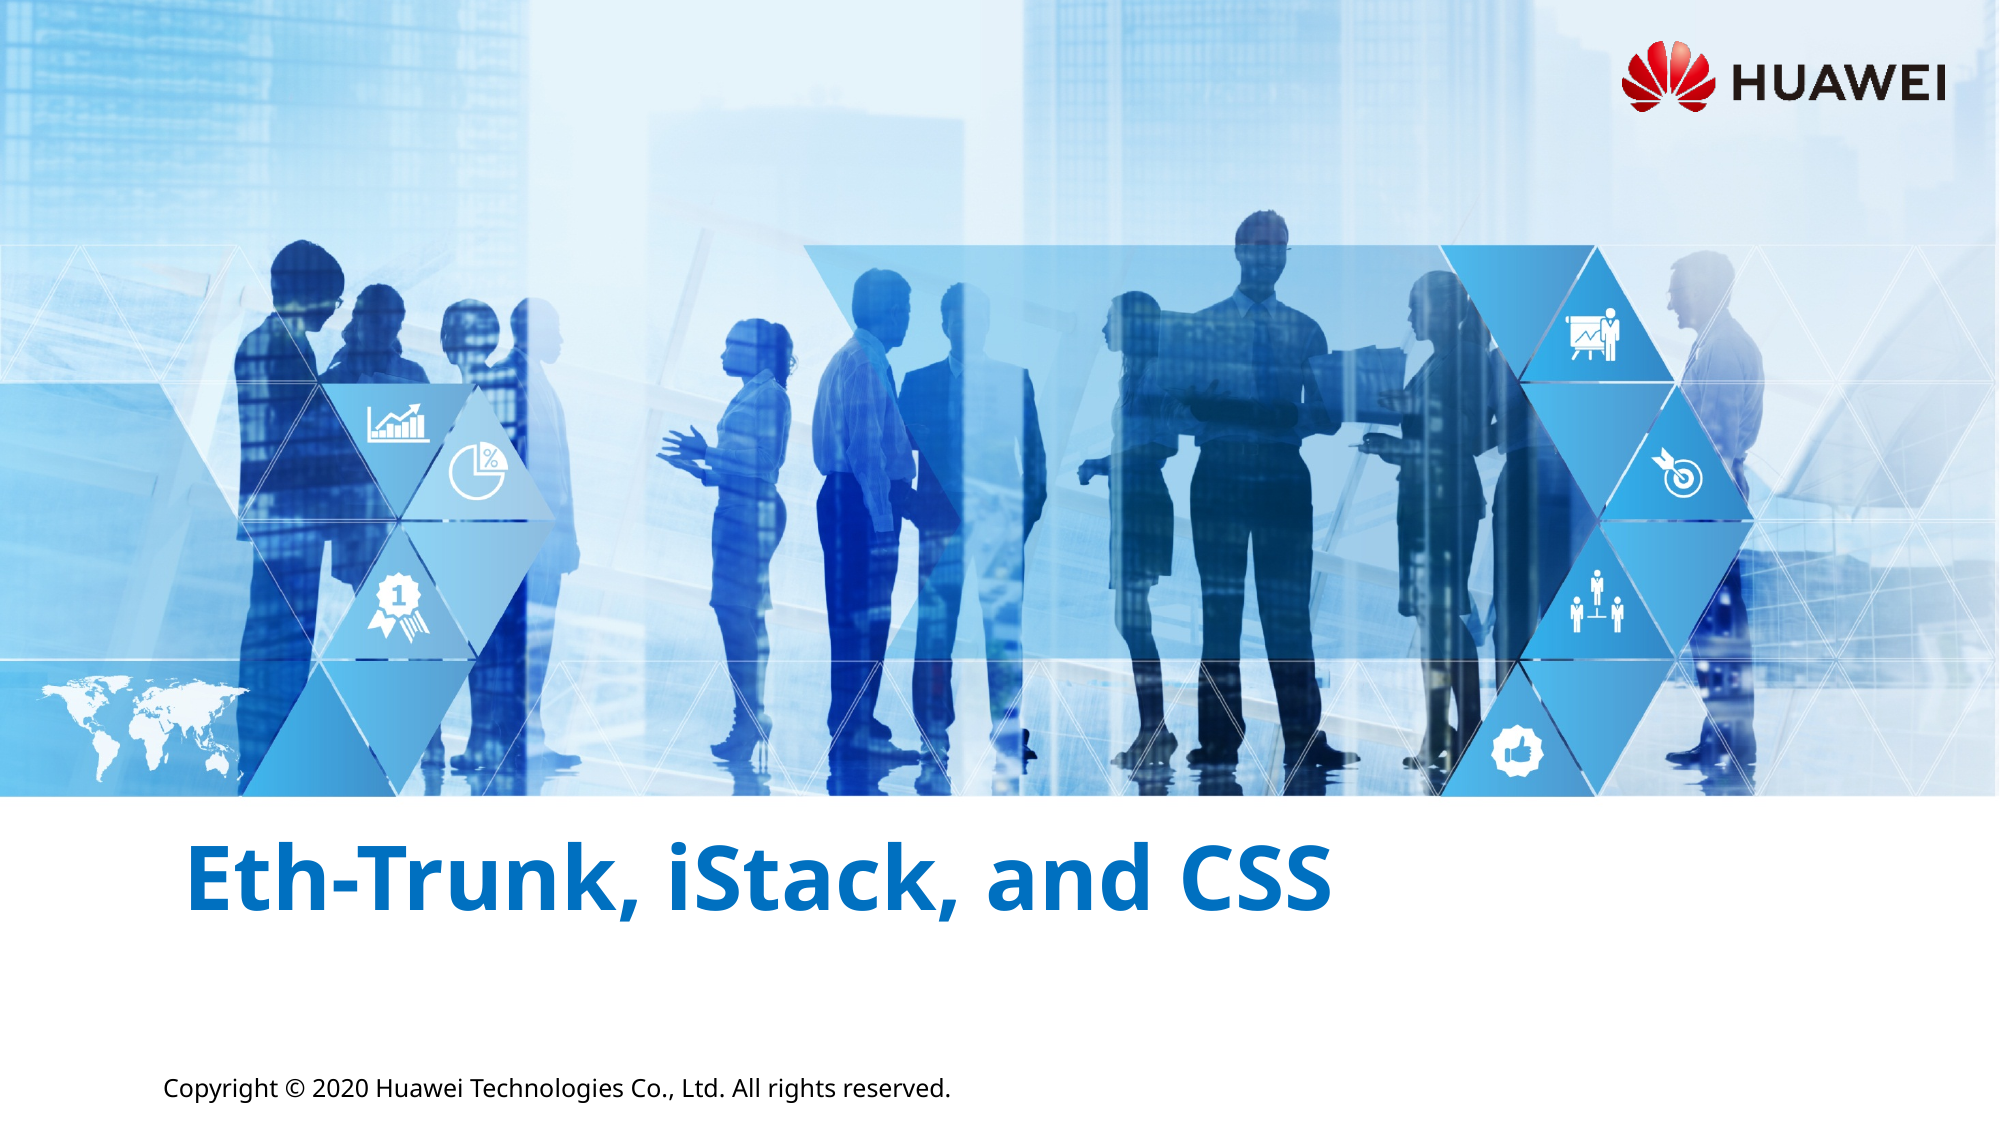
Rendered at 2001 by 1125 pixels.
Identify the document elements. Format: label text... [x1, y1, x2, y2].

title Eth-Trunk, iStack, and CSS [168, 812, 1882, 950]
picture [0, 0, 2000, 1125]
